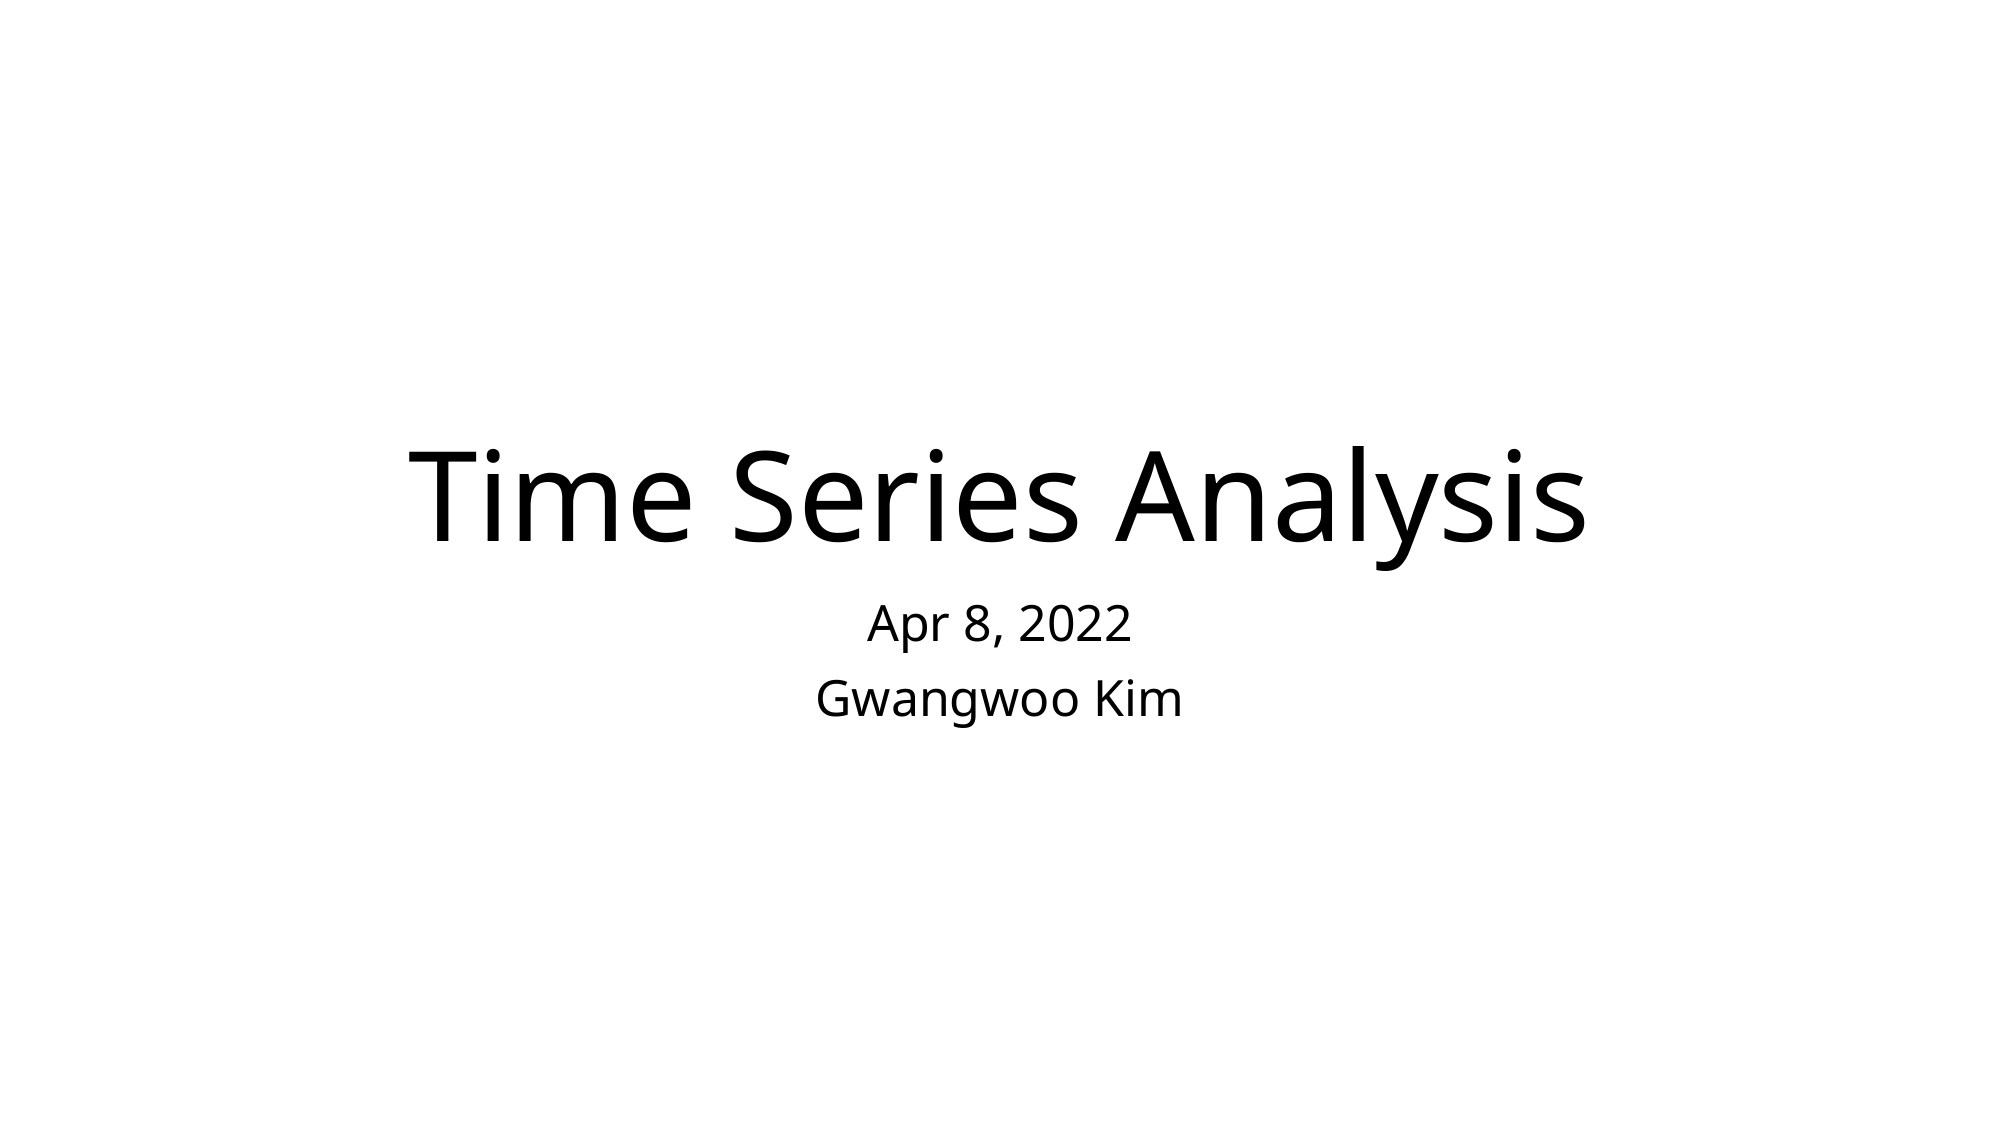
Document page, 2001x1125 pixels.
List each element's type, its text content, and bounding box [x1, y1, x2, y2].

subtitle Apr 8, 2022 Gwangwoo Kim [249, 590, 1750, 863]
title Time Series Analysis [249, 184, 1750, 576]
